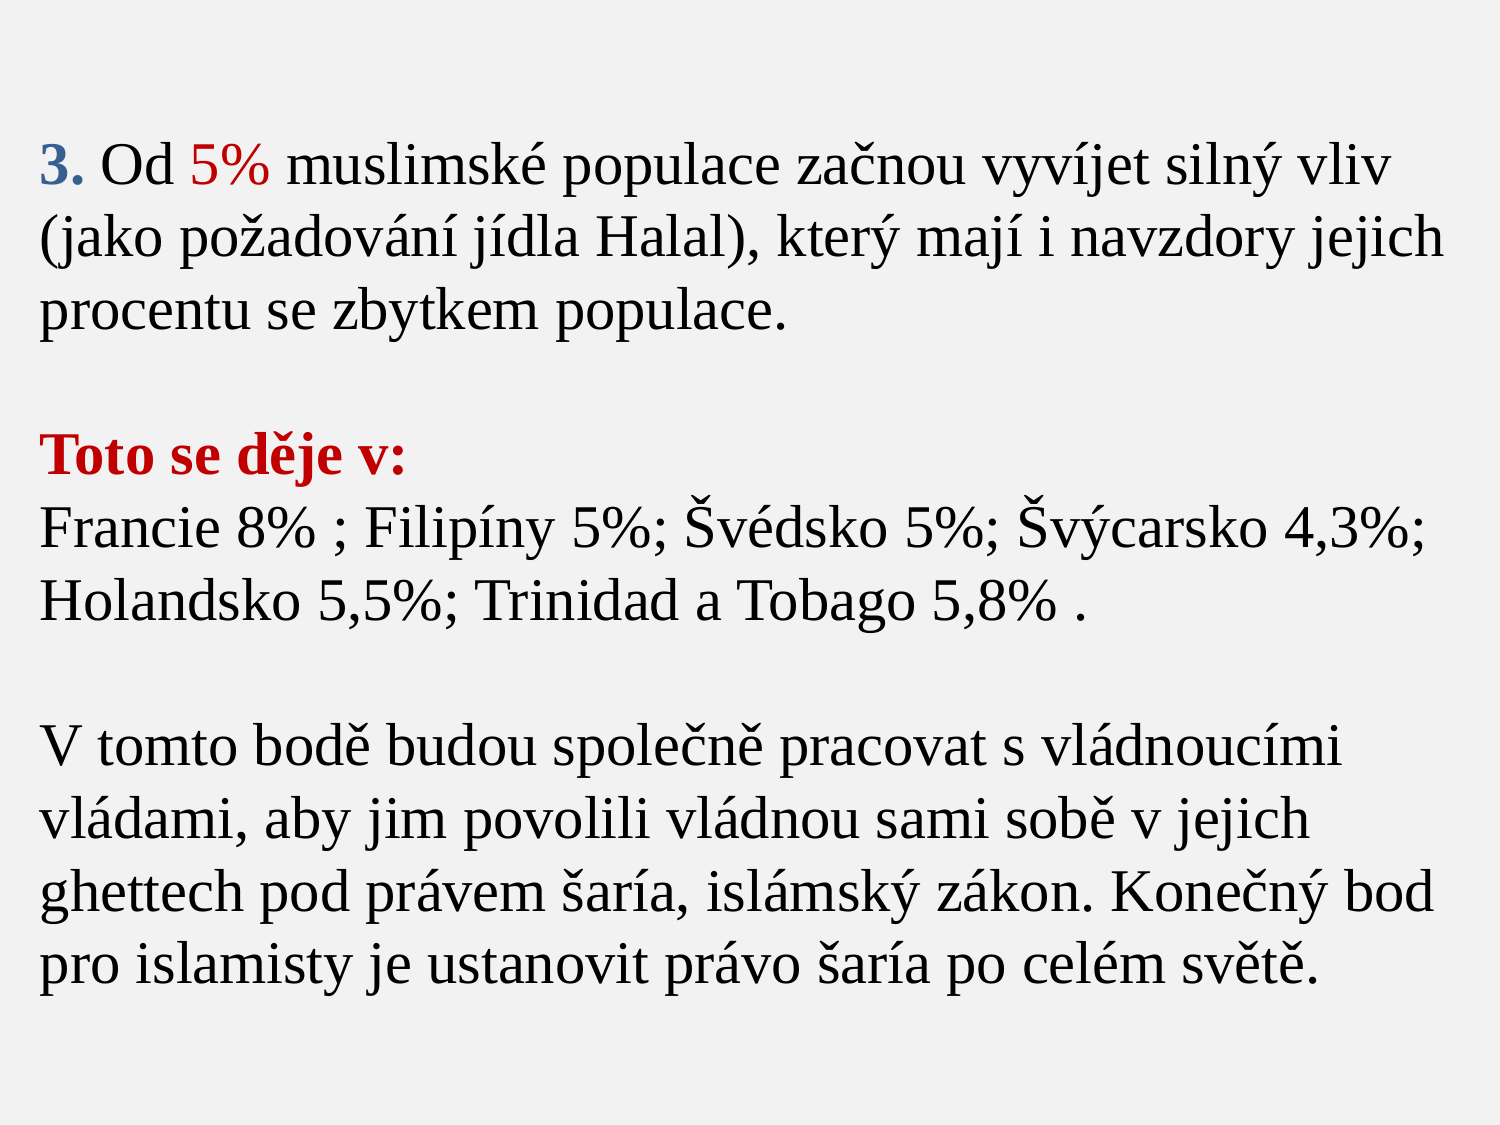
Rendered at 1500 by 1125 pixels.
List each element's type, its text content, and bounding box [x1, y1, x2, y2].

title 3. Od 5% muslimské populace začnou vyvíjet silný vliv (jako požadování jídla Halal), který mají i navzdory jejich procentu se zbytkem populace. Toto se děje v: Francie 8% ; Filipíny 5%; Švédsko 5%; Švýcarsko 4,3%; Holandsko 5,5%; Trinidad a Tobago 5,8% . V tomto bodě budou společně pracovat s vládnoucími vládami, aby jim povolili vládnou sami sobě v jejich ghettech pod právem šaría, islámský zákon. Konečný bod pro islamisty je ustanovit právo šaría po celém světě. [24, 12, 1475, 1100]
